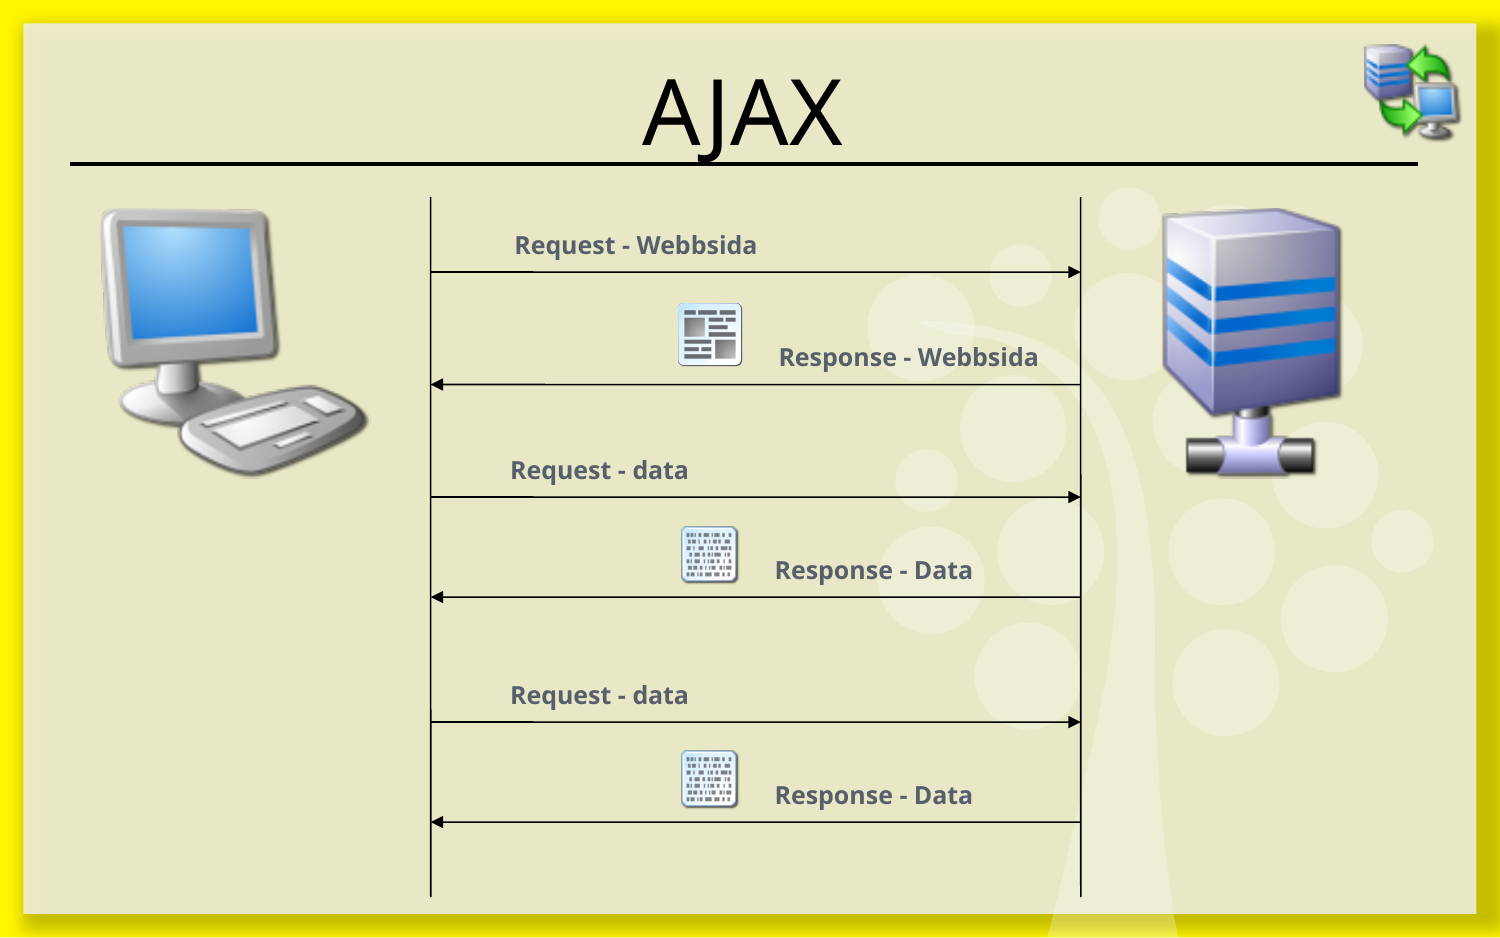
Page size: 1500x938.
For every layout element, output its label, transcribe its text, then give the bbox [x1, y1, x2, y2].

text_box Request - data [495, 447, 705, 492]
text_box [430, 490, 1081, 504]
picture [1362, 43, 1465, 146]
text_box [430, 378, 1081, 391]
picture [100, 208, 371, 480]
text_box [430, 590, 1081, 604]
text_box [430, 265, 1081, 279]
picture [676, 301, 744, 368]
text_box Response - Data [759, 772, 989, 817]
picture [678, 523, 742, 588]
text_box Request - data [495, 672, 705, 717]
text_box [430, 715, 1081, 729]
text_box [430, 815, 1081, 829]
title AJAX [105, 46, 1381, 174]
text_box Request - Webbsida [499, 222, 773, 267]
text_box Response - Data [759, 547, 989, 592]
picture [678, 748, 742, 812]
text_box Response - Webbsida [763, 334, 1055, 380]
picture [1117, 208, 1389, 480]
